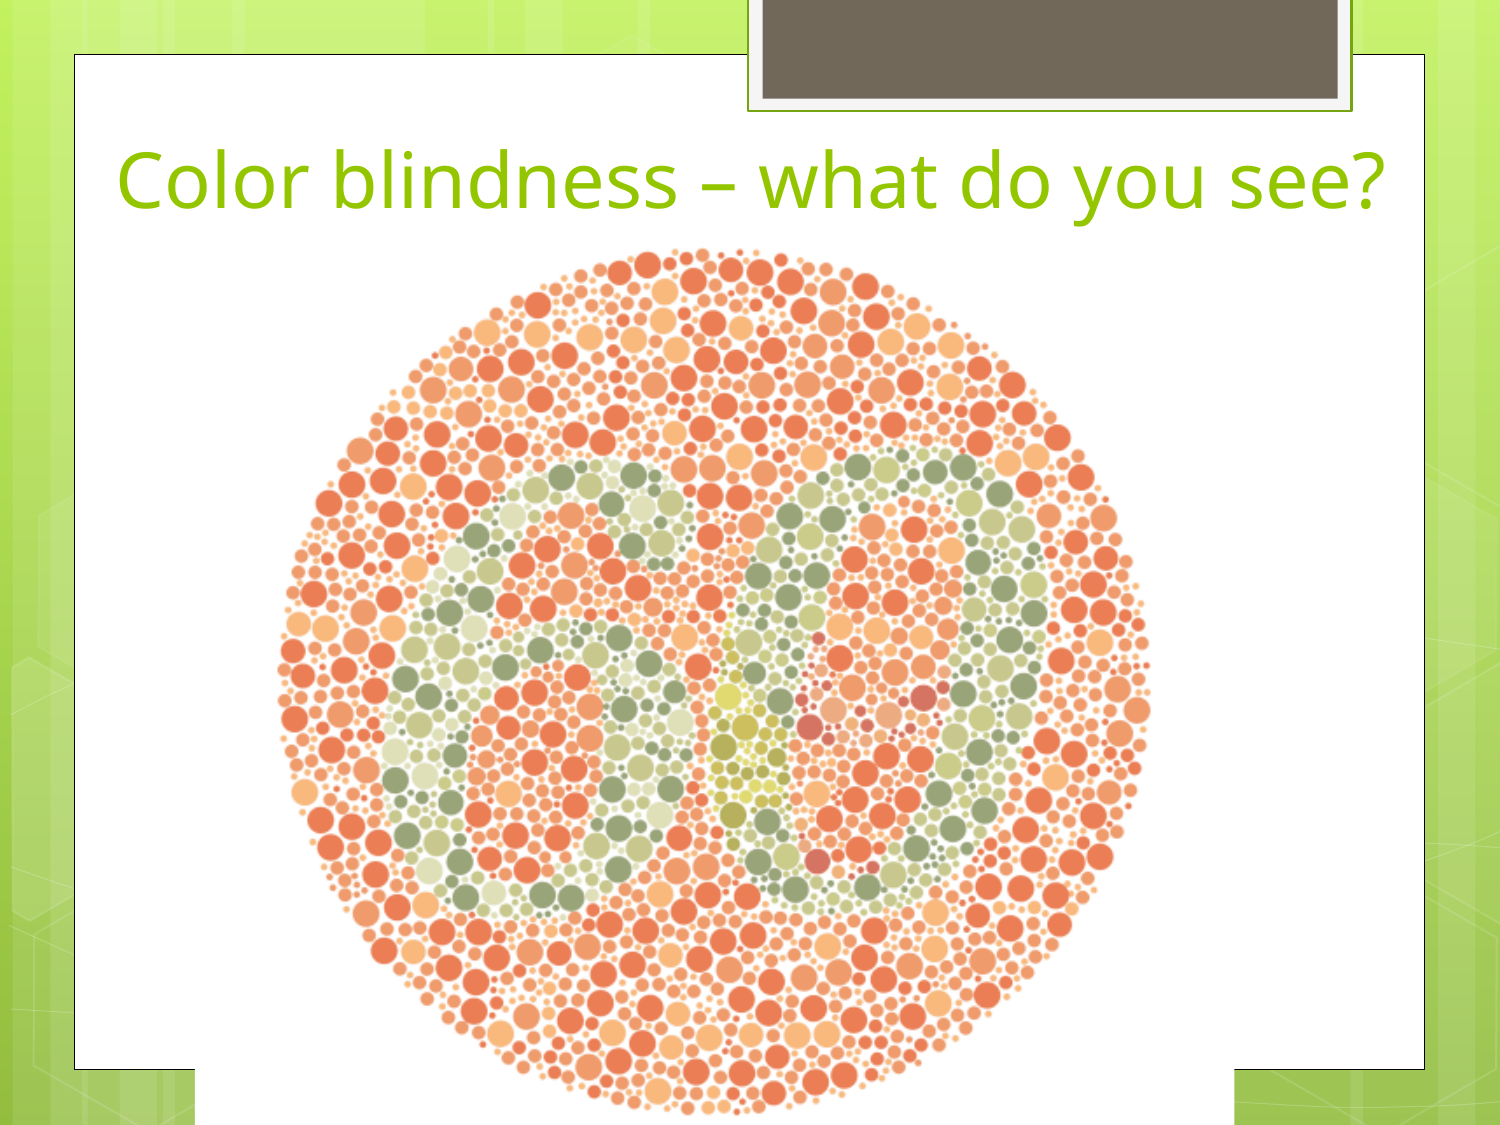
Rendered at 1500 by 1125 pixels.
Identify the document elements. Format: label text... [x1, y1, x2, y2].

picture [194, 231, 1235, 1125]
title Color blindness – what do you see? [100, 113, 1424, 232]
